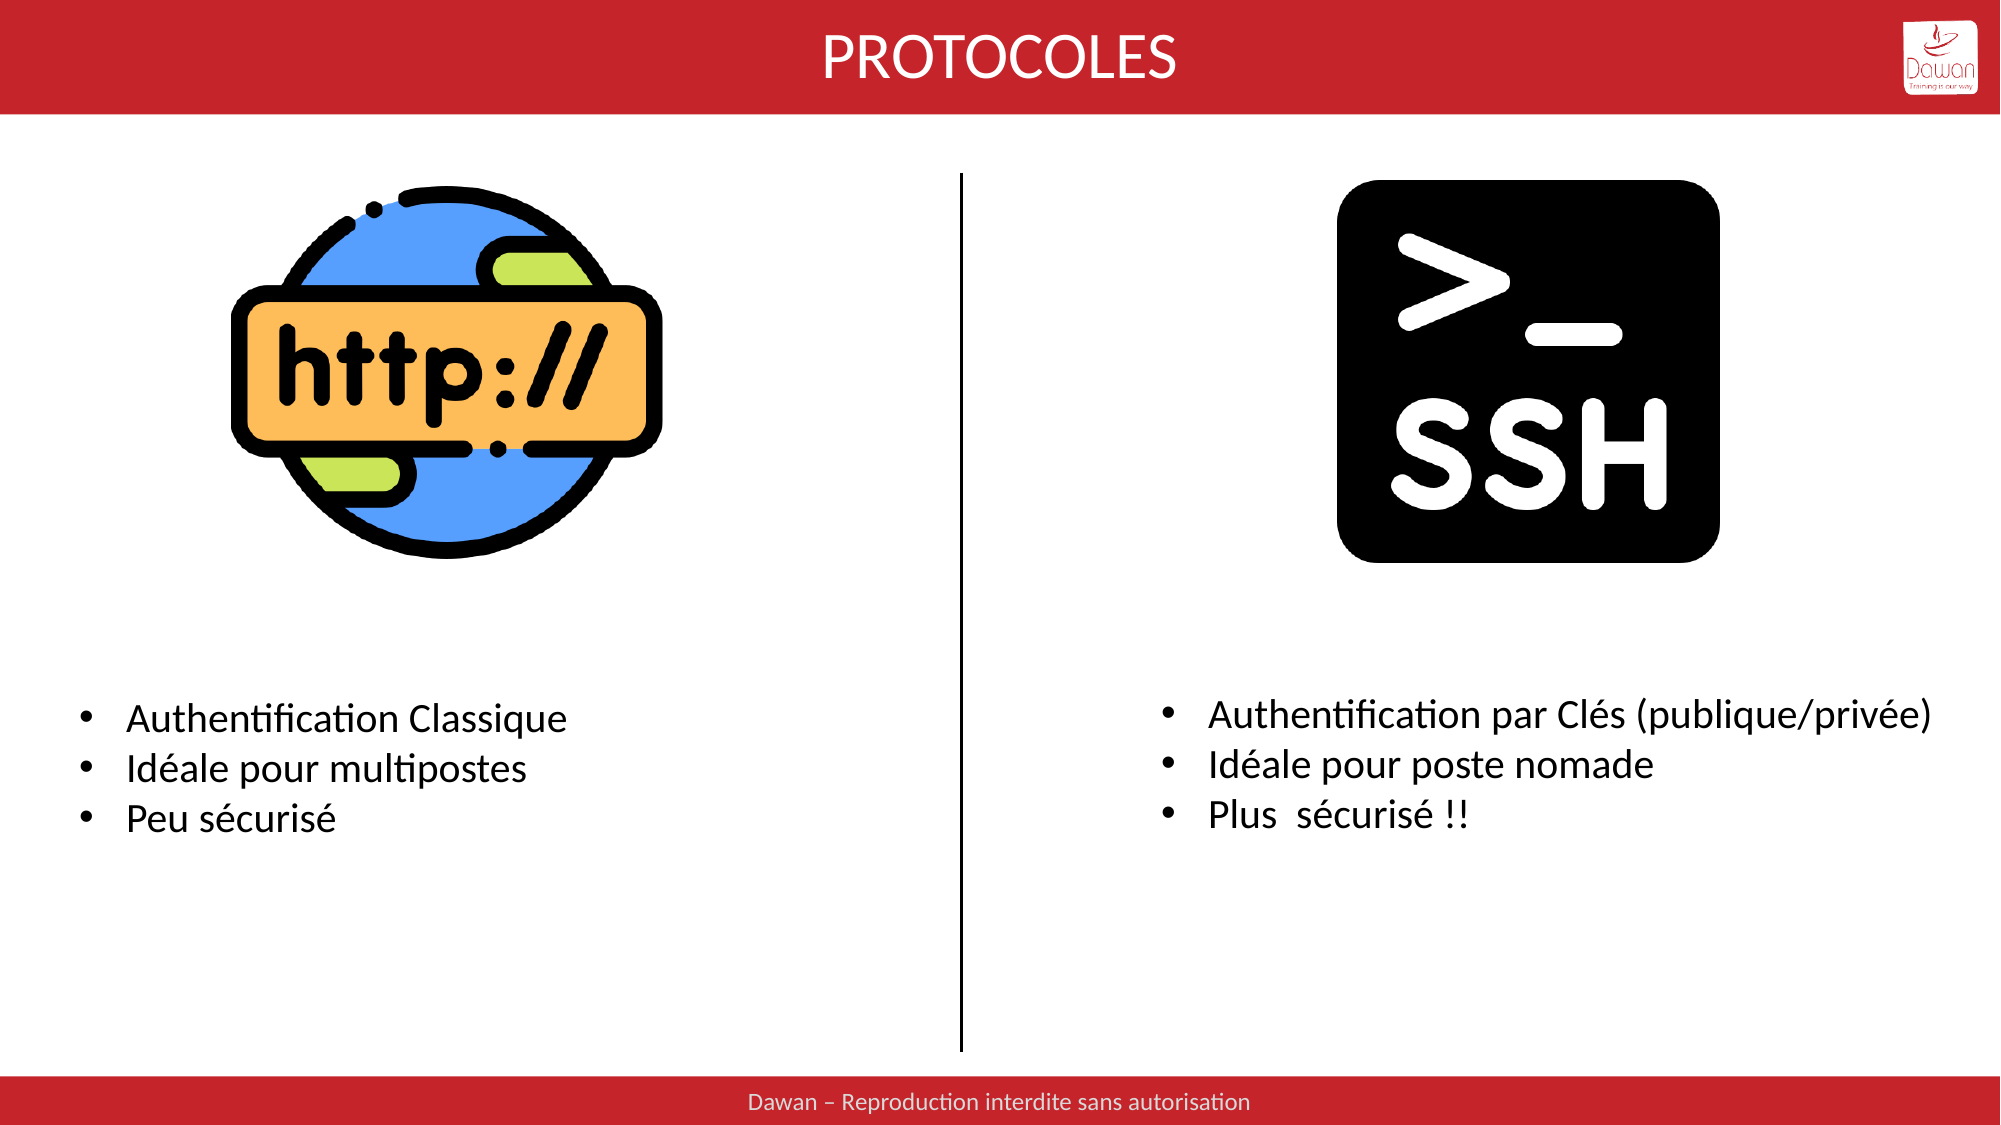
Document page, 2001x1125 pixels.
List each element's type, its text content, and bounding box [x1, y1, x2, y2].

title Protocoles [29, 0, 1971, 115]
text_box Authentification Classique Idéale pour multipostes Peu sécurisé [64, 683, 889, 849]
picture [1971, 20, 1978, 95]
picture [1337, 180, 1720, 563]
picture [231, 156, 663, 587]
text_box Authentification par Clés (publique/privée) Idéale pour poste nomade Plus sécurisé !! [1146, 679, 1971, 845]
footer Dawan – Reproduction interdite sans autorisation [662, 1080, 1338, 1121]
